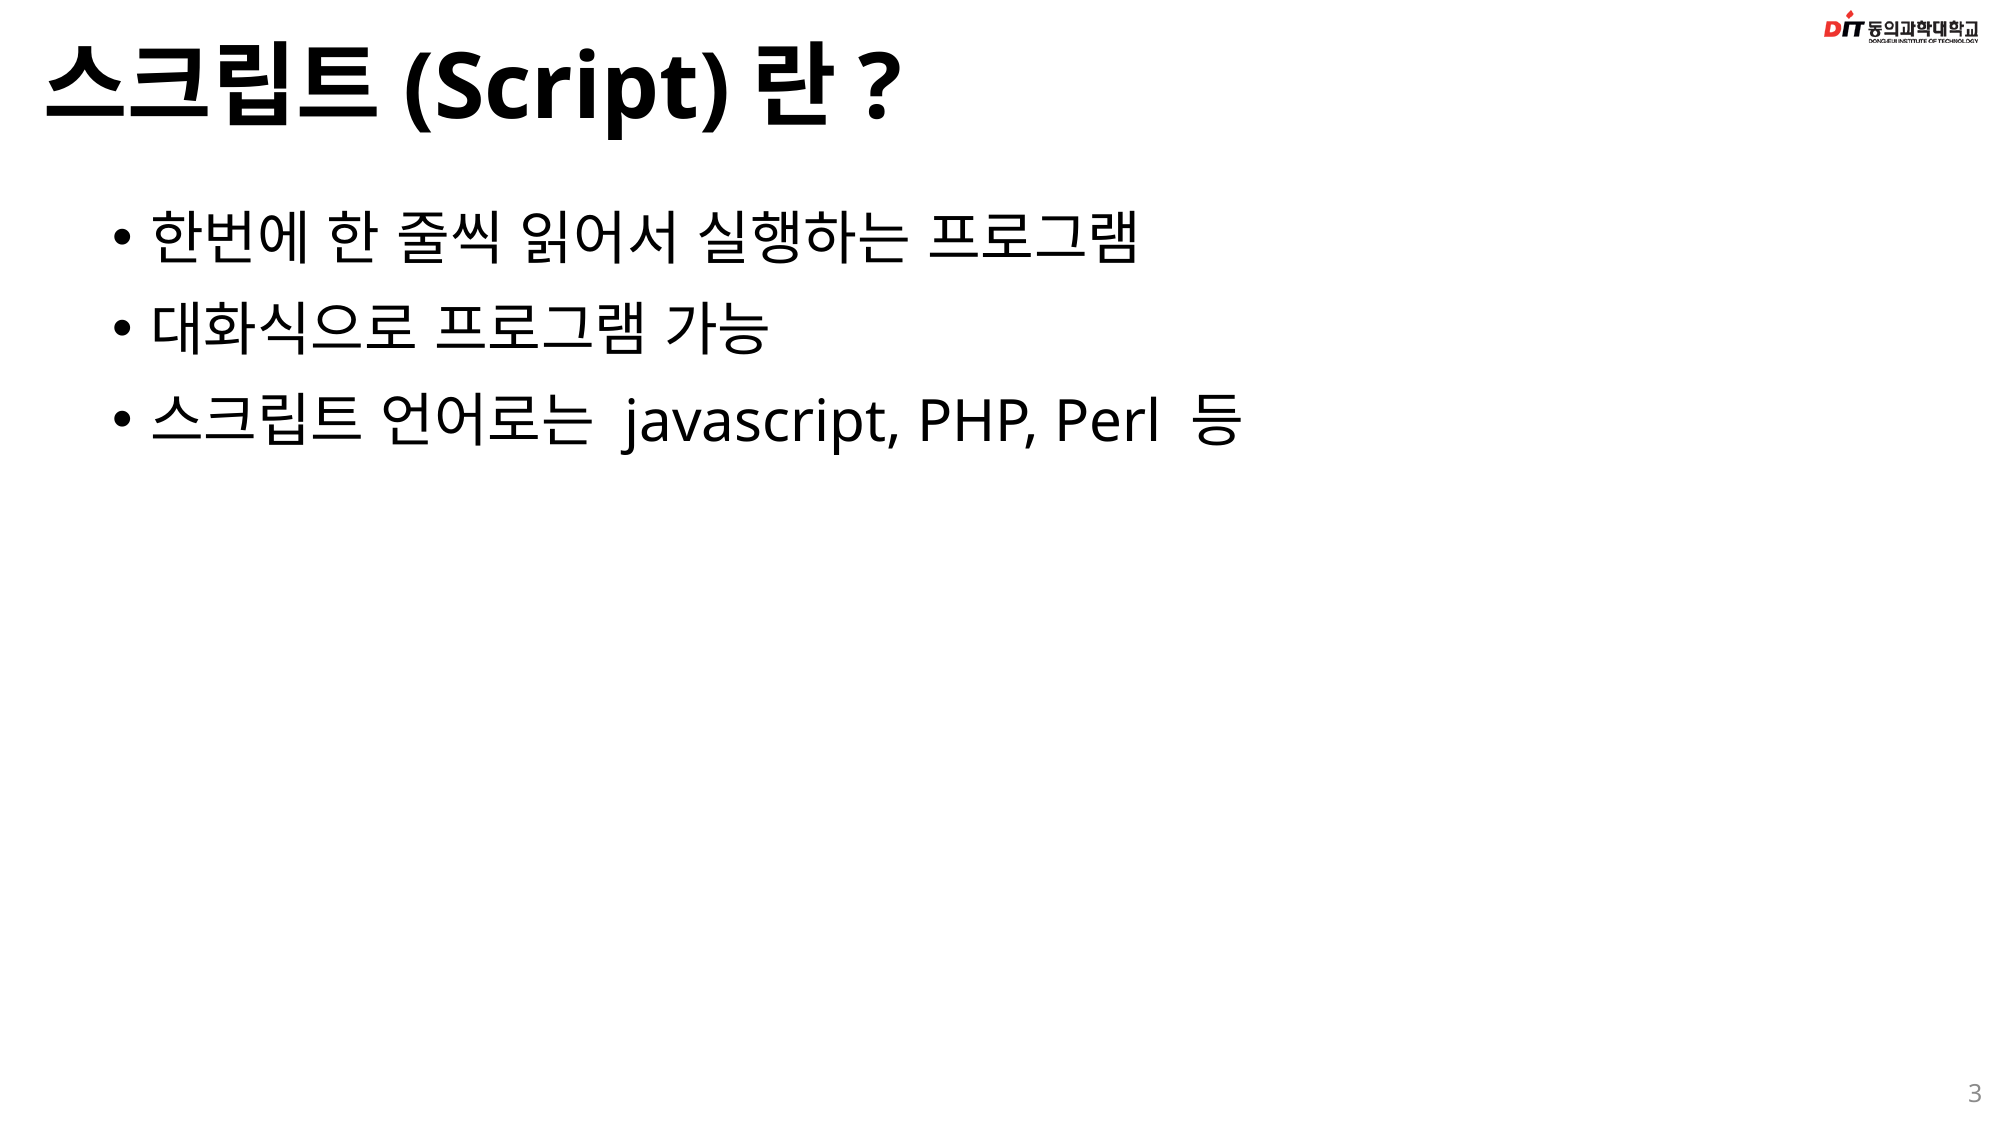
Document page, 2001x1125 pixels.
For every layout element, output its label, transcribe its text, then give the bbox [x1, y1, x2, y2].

picture [1824, 10, 1978, 43]
title 스크립트(Script)란? [28, 28, 1968, 150]
list 한번에 한 줄씩 읽어서 실행하는 프로그램 대화식으로 프로그램 가능 스크립트 언어로는 javascript, PHP, Perl 등 [97, 193, 1938, 1095]
slide_number 3 [1922, 1065, 1998, 1125]
